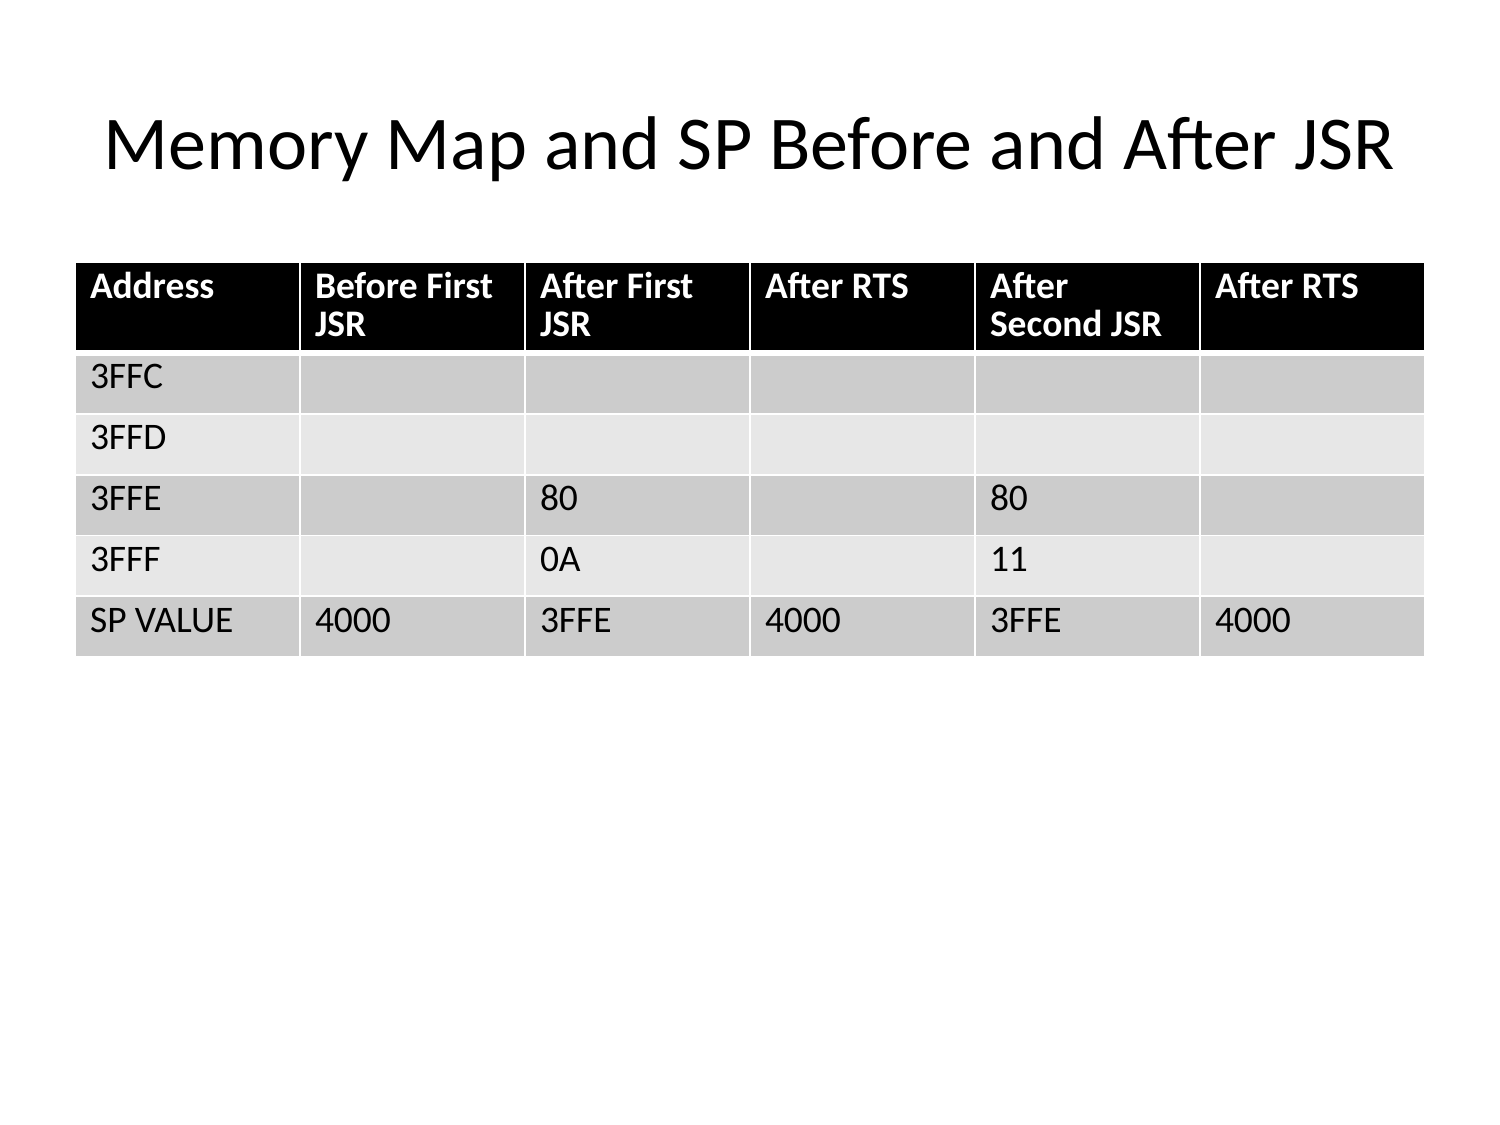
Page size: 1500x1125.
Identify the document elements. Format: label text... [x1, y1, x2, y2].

table_cell [1201, 356, 1424, 413]
table_cell 11 [976, 536, 1199, 595]
table_cell [751, 415, 974, 474]
table_cell 3FFC [76, 356, 299, 413]
table_cell [751, 356, 974, 413]
table_cell 80 [976, 476, 1199, 535]
title Memory Map and SP Before and After JSR [75, 45, 1425, 233]
table_header Before First JSR [301, 263, 524, 350]
table_cell 0A [526, 536, 749, 595]
table_cell 3FFE [526, 597, 749, 656]
table_cell 4000 [301, 597, 524, 656]
table_cell [976, 415, 1199, 474]
table_cell SP VALUE [76, 597, 299, 656]
table_cell [976, 356, 1199, 413]
table_cell [526, 356, 749, 413]
table_cell 80 [526, 476, 749, 535]
table_cell 3FFF [76, 536, 299, 595]
table_header After First JSR [526, 263, 749, 350]
table_header After RTS [1201, 263, 1424, 350]
table_cell [301, 476, 524, 535]
table_header After Second JSR [976, 263, 1199, 350]
table_cell 3FFE [976, 597, 1199, 656]
table_cell 3FFD [76, 415, 299, 474]
table_cell [301, 415, 524, 474]
table_cell 4000 [751, 597, 974, 656]
table_cell [1201, 415, 1424, 474]
table_cell [301, 536, 524, 595]
table_cell 3FFE [76, 476, 299, 535]
table_header Address [76, 263, 299, 350]
table_cell [1201, 476, 1424, 535]
table_header After RTS [751, 263, 974, 350]
table_cell [751, 476, 974, 535]
table_cell [1201, 536, 1424, 595]
table_cell 4000 [1201, 597, 1424, 656]
table_cell [301, 356, 524, 413]
table_cell [751, 536, 974, 595]
table_cell [526, 415, 749, 474]
